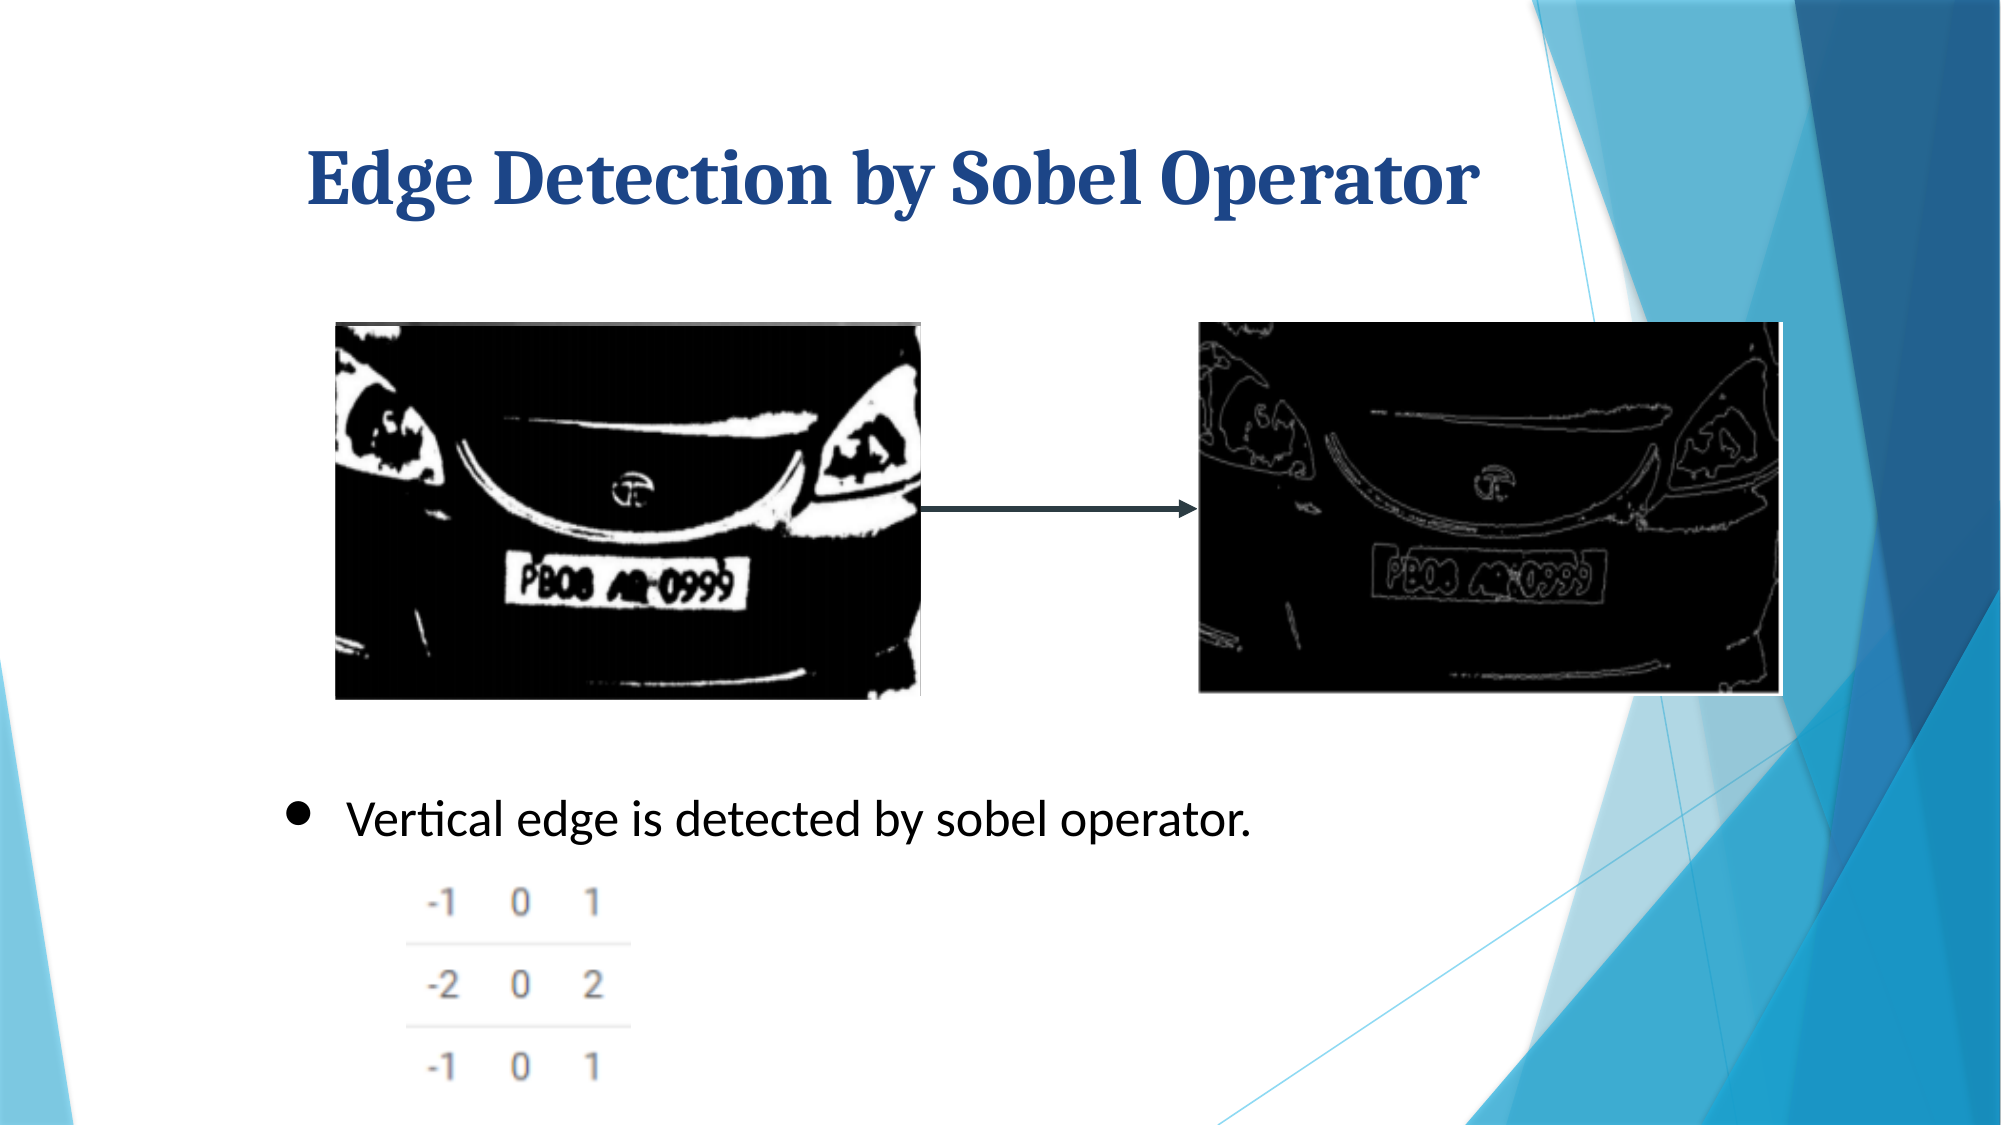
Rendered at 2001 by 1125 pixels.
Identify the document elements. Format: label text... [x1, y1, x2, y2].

text_box Vertical edge is detected by sobel operator. [256, 769, 1645, 1065]
list Edge Detection by Sobel Operator [291, 136, 2000, 889]
picture [334, 321, 922, 700]
picture [1197, 321, 1784, 696]
picture [406, 875, 631, 1098]
